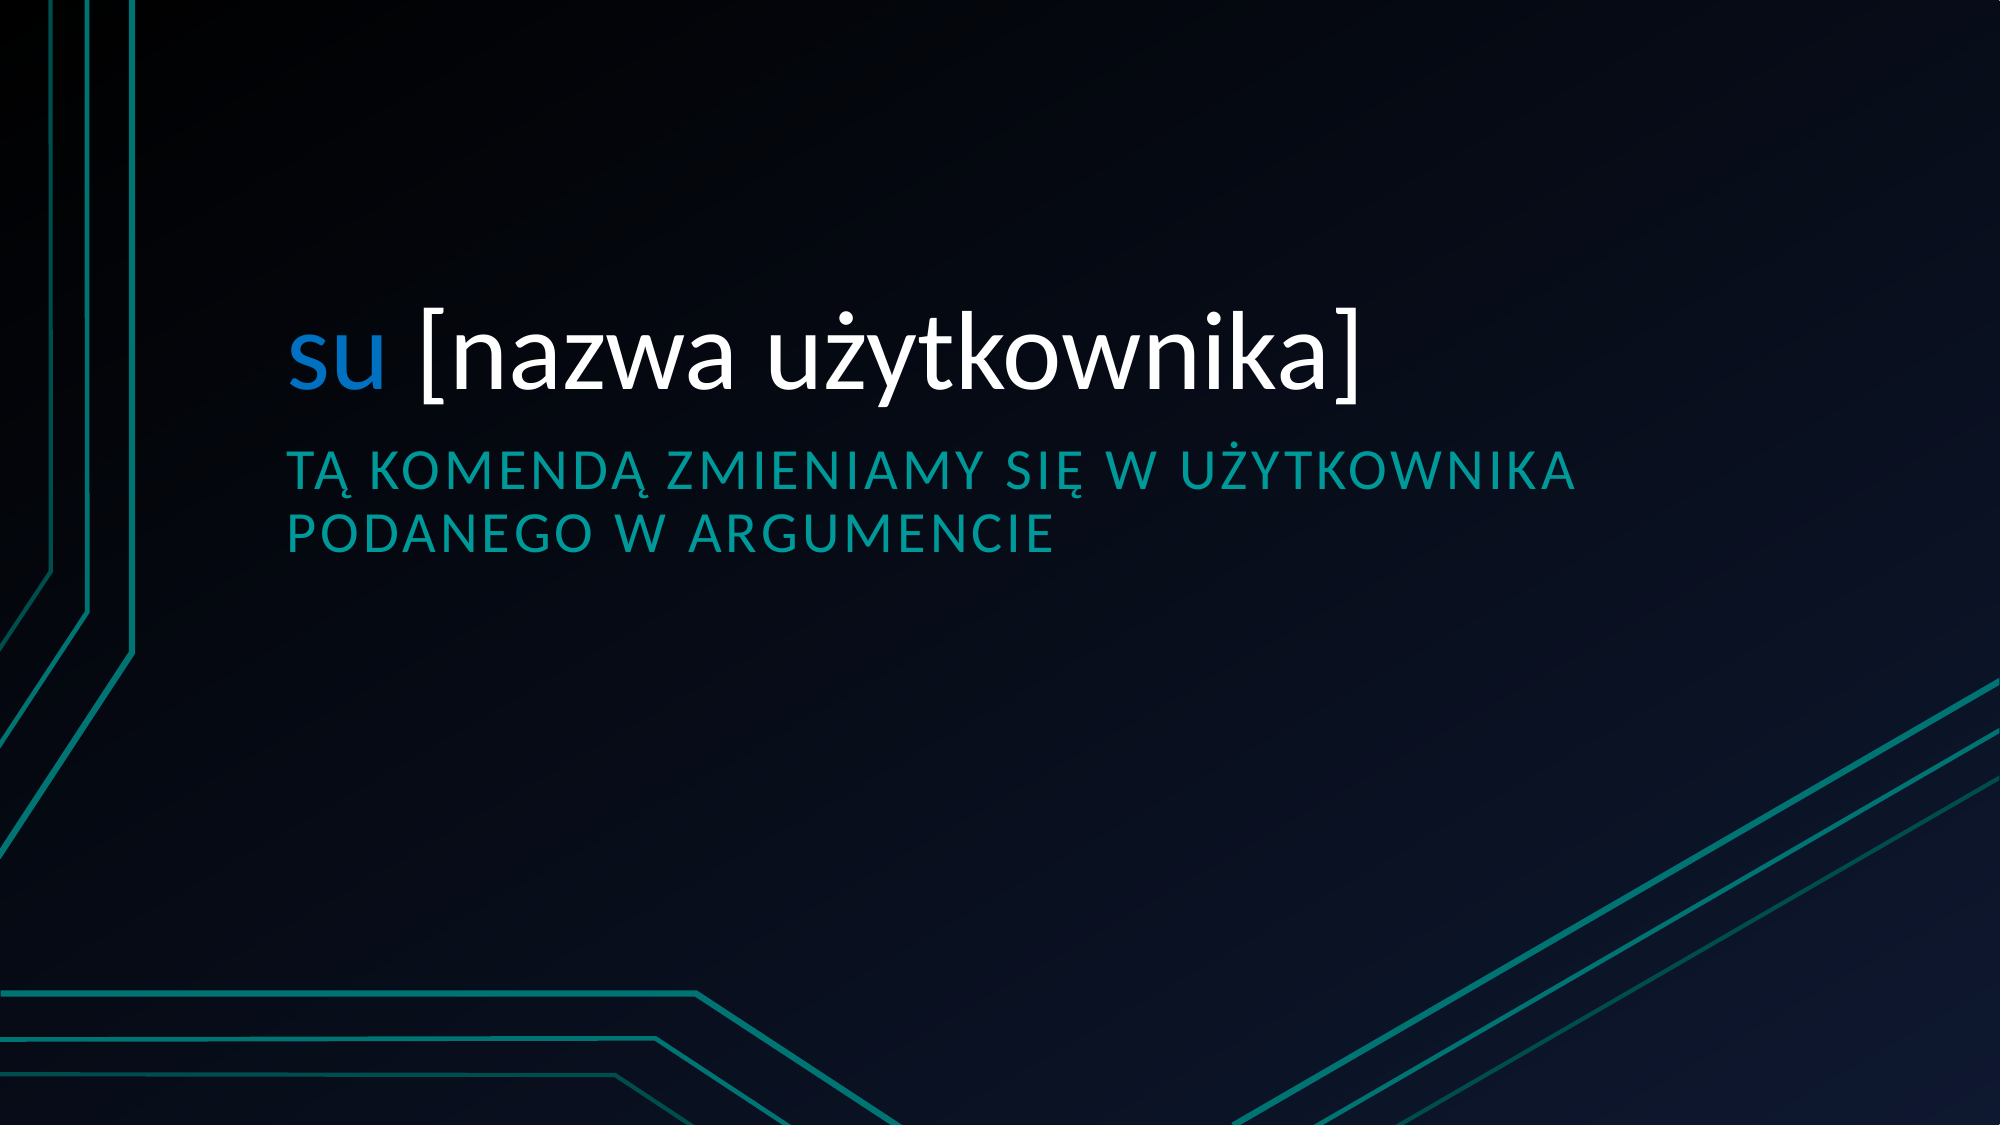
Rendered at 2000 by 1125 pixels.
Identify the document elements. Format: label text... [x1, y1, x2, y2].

title su [nazwa użytkownika] [266, 95, 1700, 424]
subtitle Tą komendą zmieniamy się w użytkownika podanego w argumencie [266, 429, 1700, 717]
